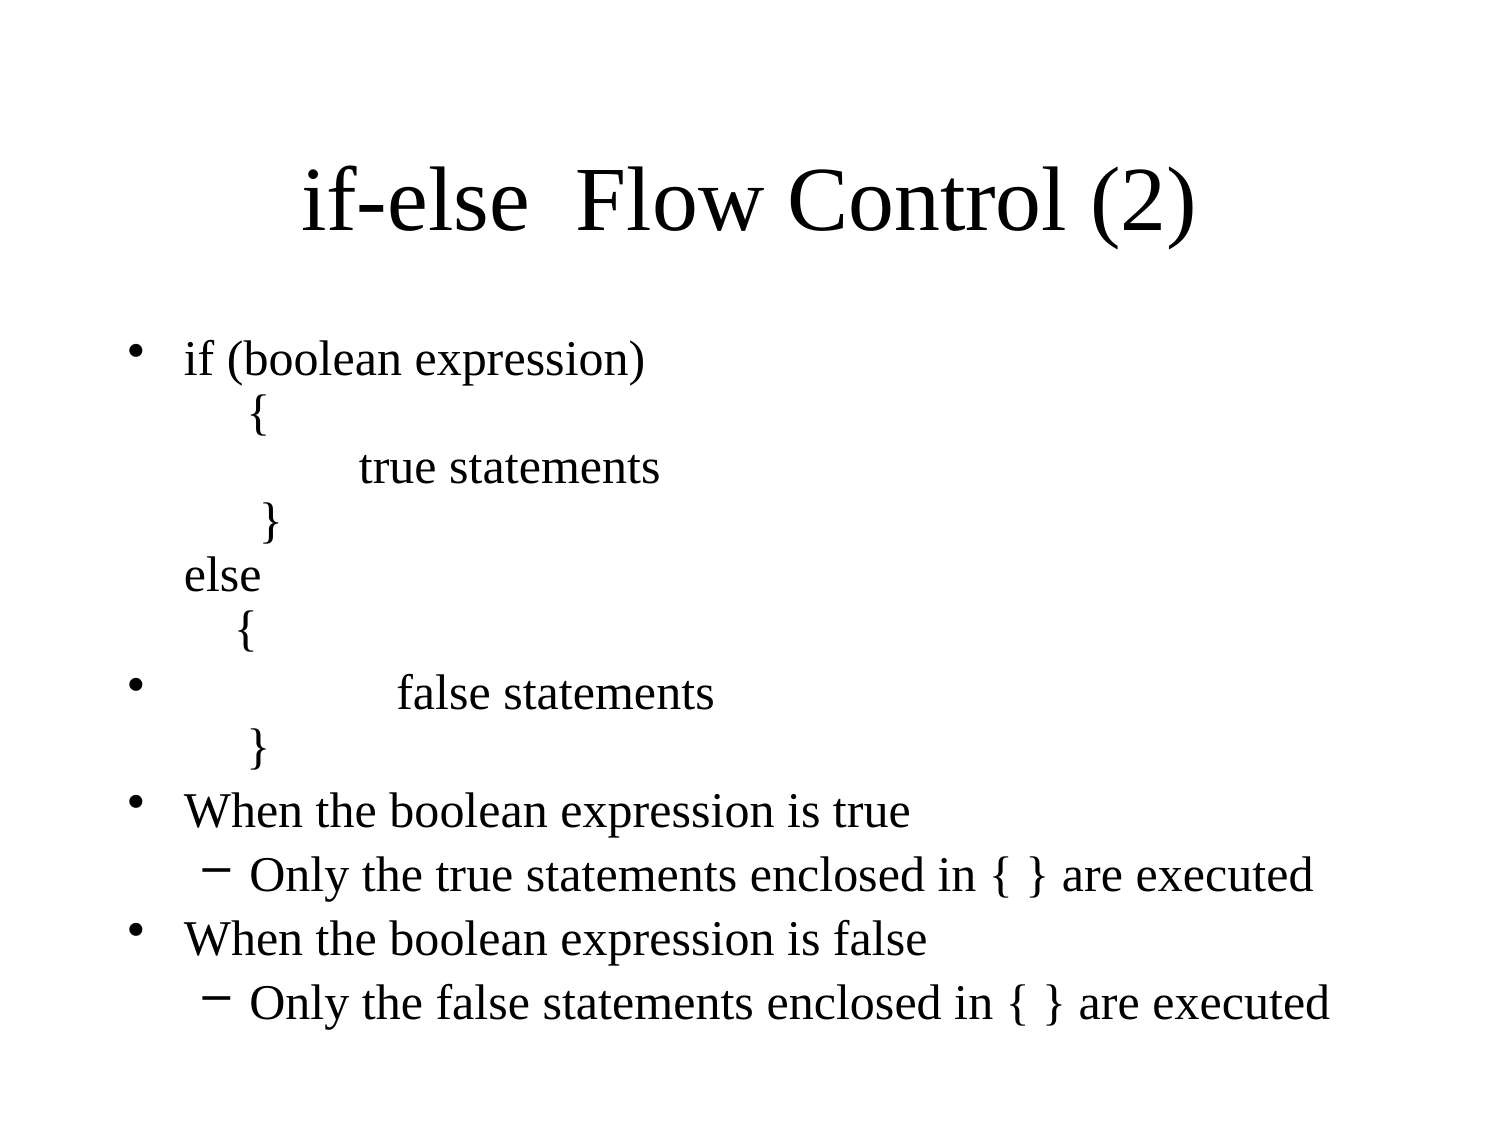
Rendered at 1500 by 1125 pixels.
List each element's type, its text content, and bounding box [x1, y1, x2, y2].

title if-else Flow Control (2) [112, 99, 1388, 288]
list if (boolean expression) { true statements } else { false statements } When the boolean expression is true Only the true statements enclosed in { } are executed When the boolean expression is false Only the false statements enclosed in { } are executed [112, 324, 1388, 1001]
